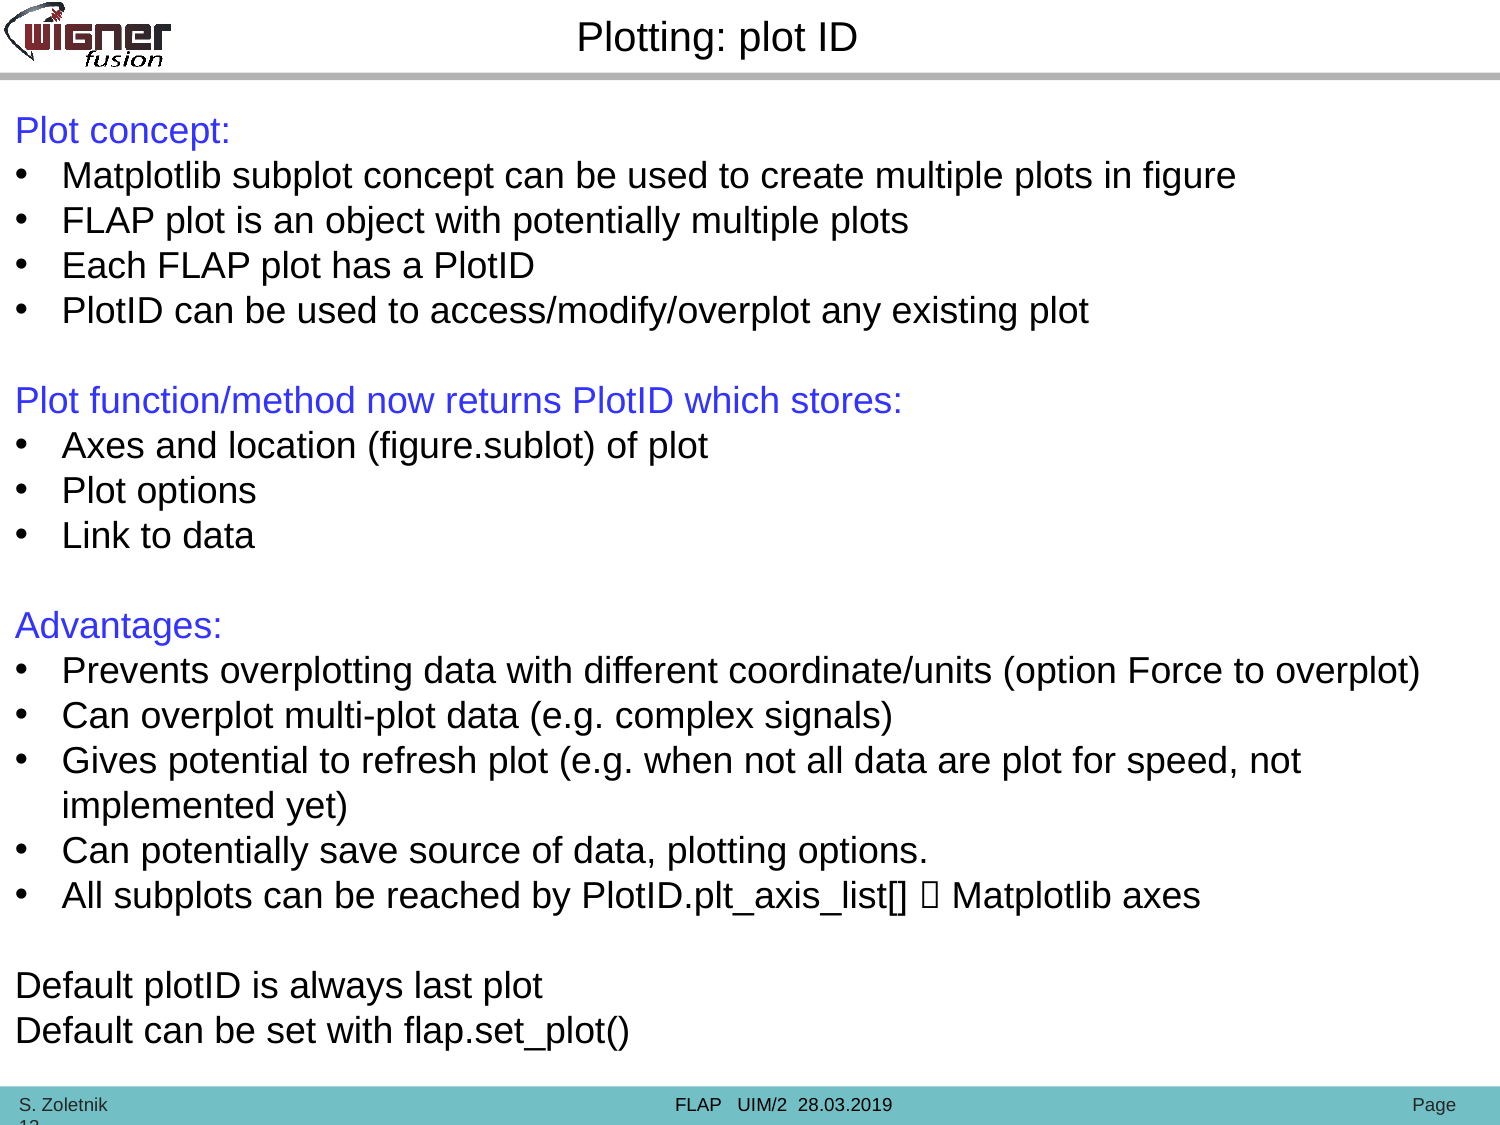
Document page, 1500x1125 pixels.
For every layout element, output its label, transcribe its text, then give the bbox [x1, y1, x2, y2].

text_box Plot concept: Matplotlib subplot concept can be used to create multiple plots in figure FLAP plot is an object with potentially multiple plots Each FLAP plot has a PlotID PlotID can be used to access/modify/overplot any existing plot Plot function/method now returns PlotID which stores: Axes and location (figure.sublot) of plot Plot options Link to data Advantages: Prevents overplotting data with different coordinate/units (option Force to overplot) Can overplot multi-plot data (e.g. complex signals) Gives potential to refresh plot (e.g. when not all data are plot for speed, not implemented yet) Can potentially save source of data, plotting options. All subplots can be reached by PlotID.plt_axis_list[]  Matplotlib axes Default plotID is always last plot Default can be set with flap.set_plot() [0, 98, 1494, 1059]
picture [3, 2, 172, 72]
text_box Plotting: plot ID [267, 8, 1169, 62]
